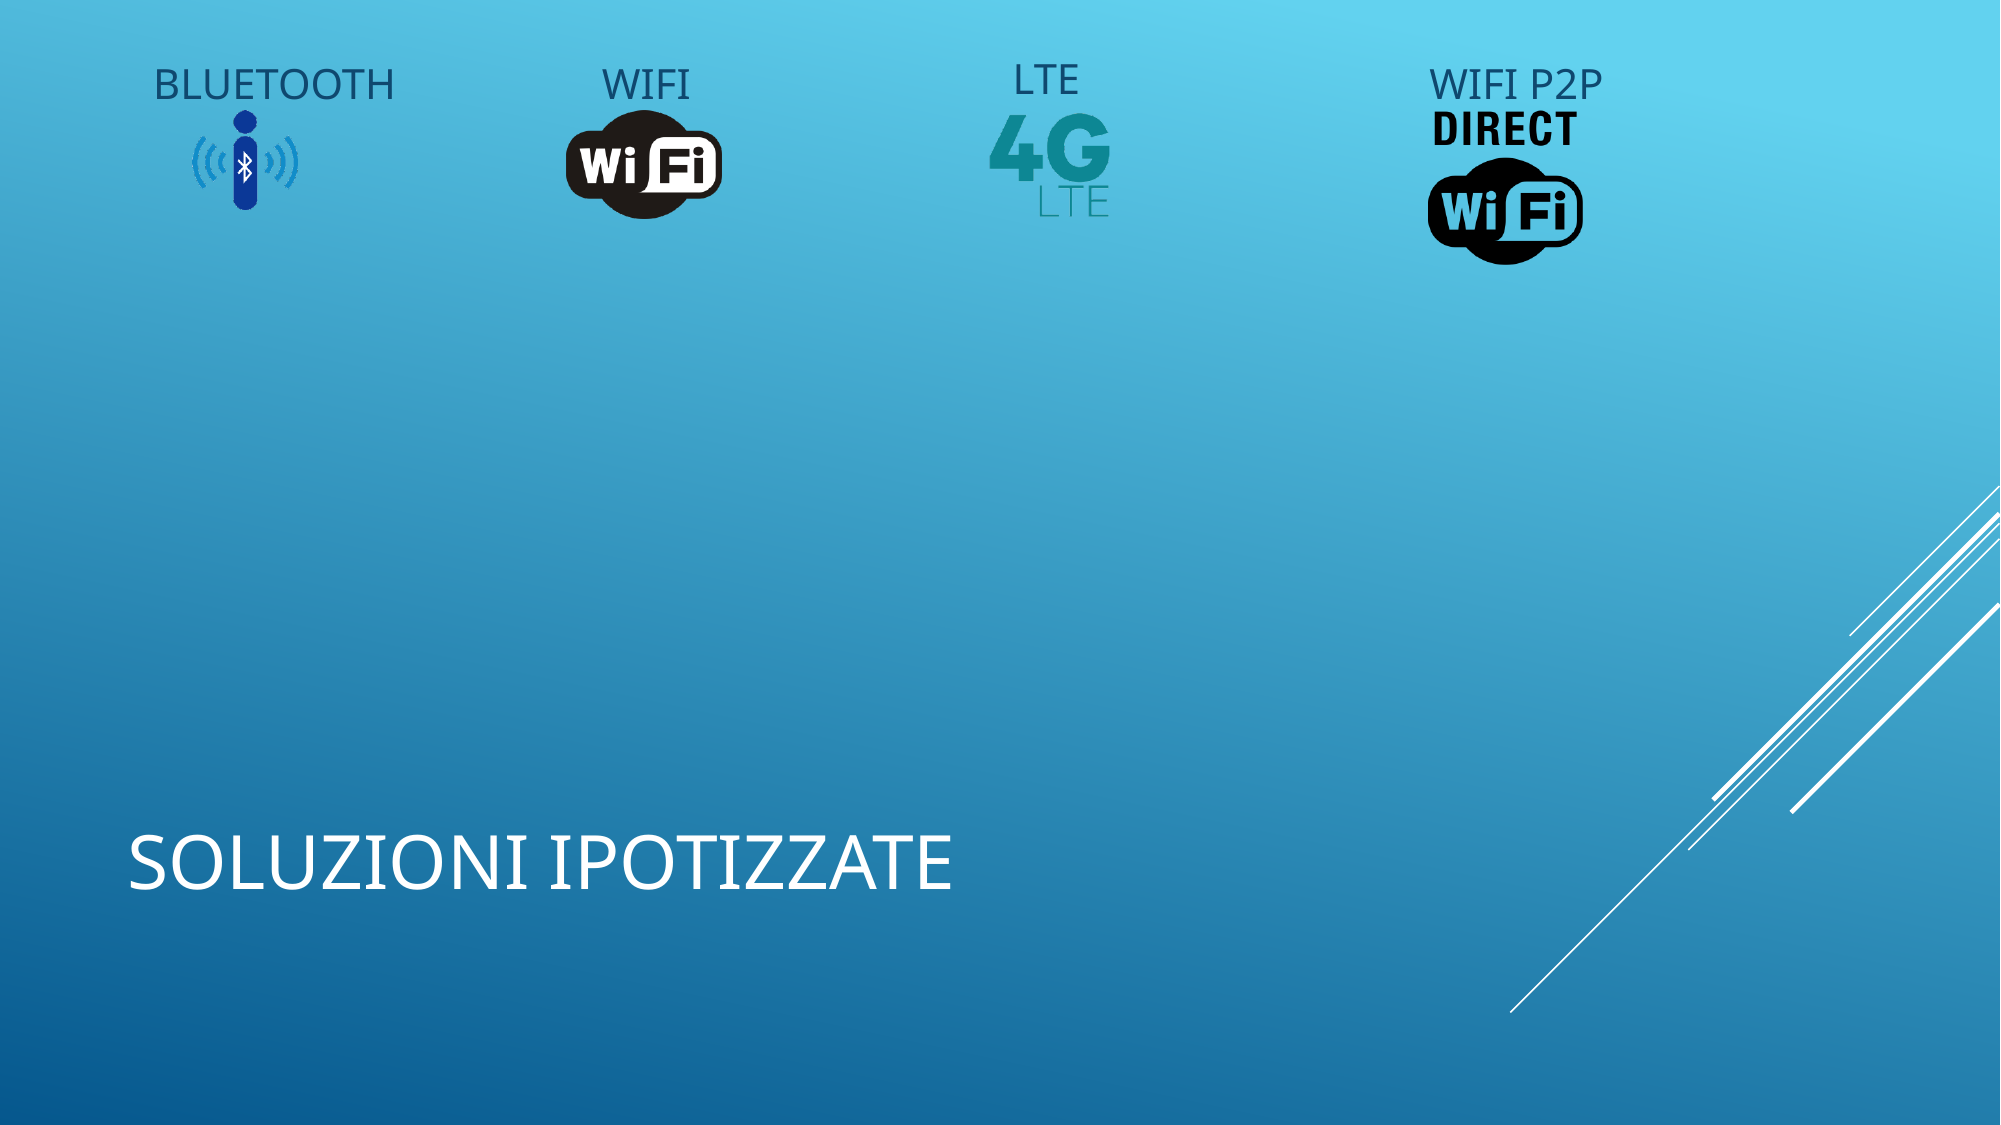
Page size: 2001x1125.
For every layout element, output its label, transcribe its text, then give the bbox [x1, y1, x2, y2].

title SOLUZIONI IPOTIZZATE [112, 736, 1513, 984]
text_box WIFI [586, 50, 906, 116]
picture [1428, 110, 1585, 267]
text_box LTE [997, 44, 1317, 111]
picture [943, 113, 1160, 219]
text_box WIFI P2P [1414, 50, 1734, 116]
picture [566, 110, 722, 219]
text_box BLUETOOTH [138, 50, 458, 116]
picture [192, 110, 298, 210]
